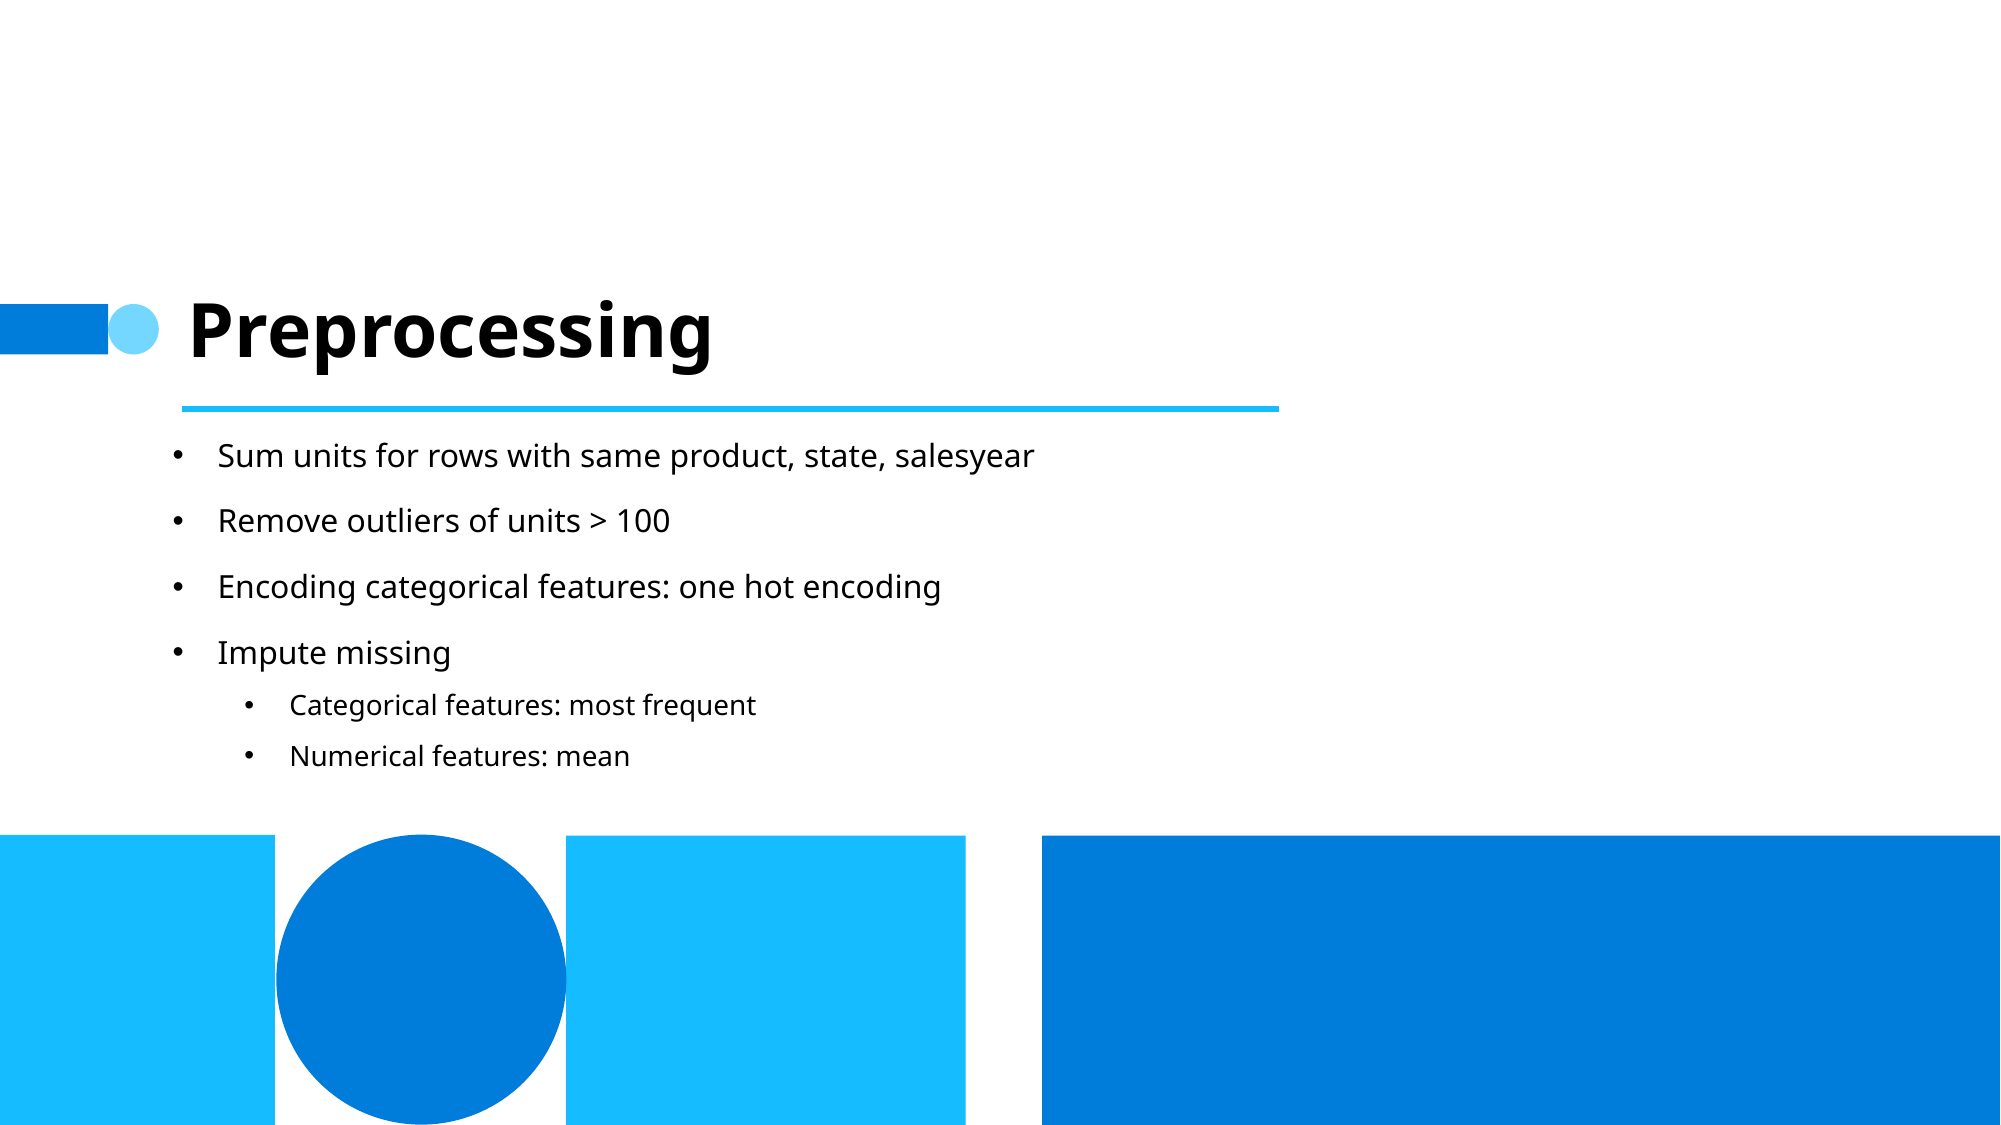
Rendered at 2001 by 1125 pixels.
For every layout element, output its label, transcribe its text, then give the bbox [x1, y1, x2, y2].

list Sum units for rows with same product, state, salesyear Remove outliers of units > 100 Encoding categorical features: one hot encoding Impute missing Categorical features: most frequent Numerical features: mean [172, 427, 1797, 775]
title Preprocessing [187, 149, 1812, 373]
